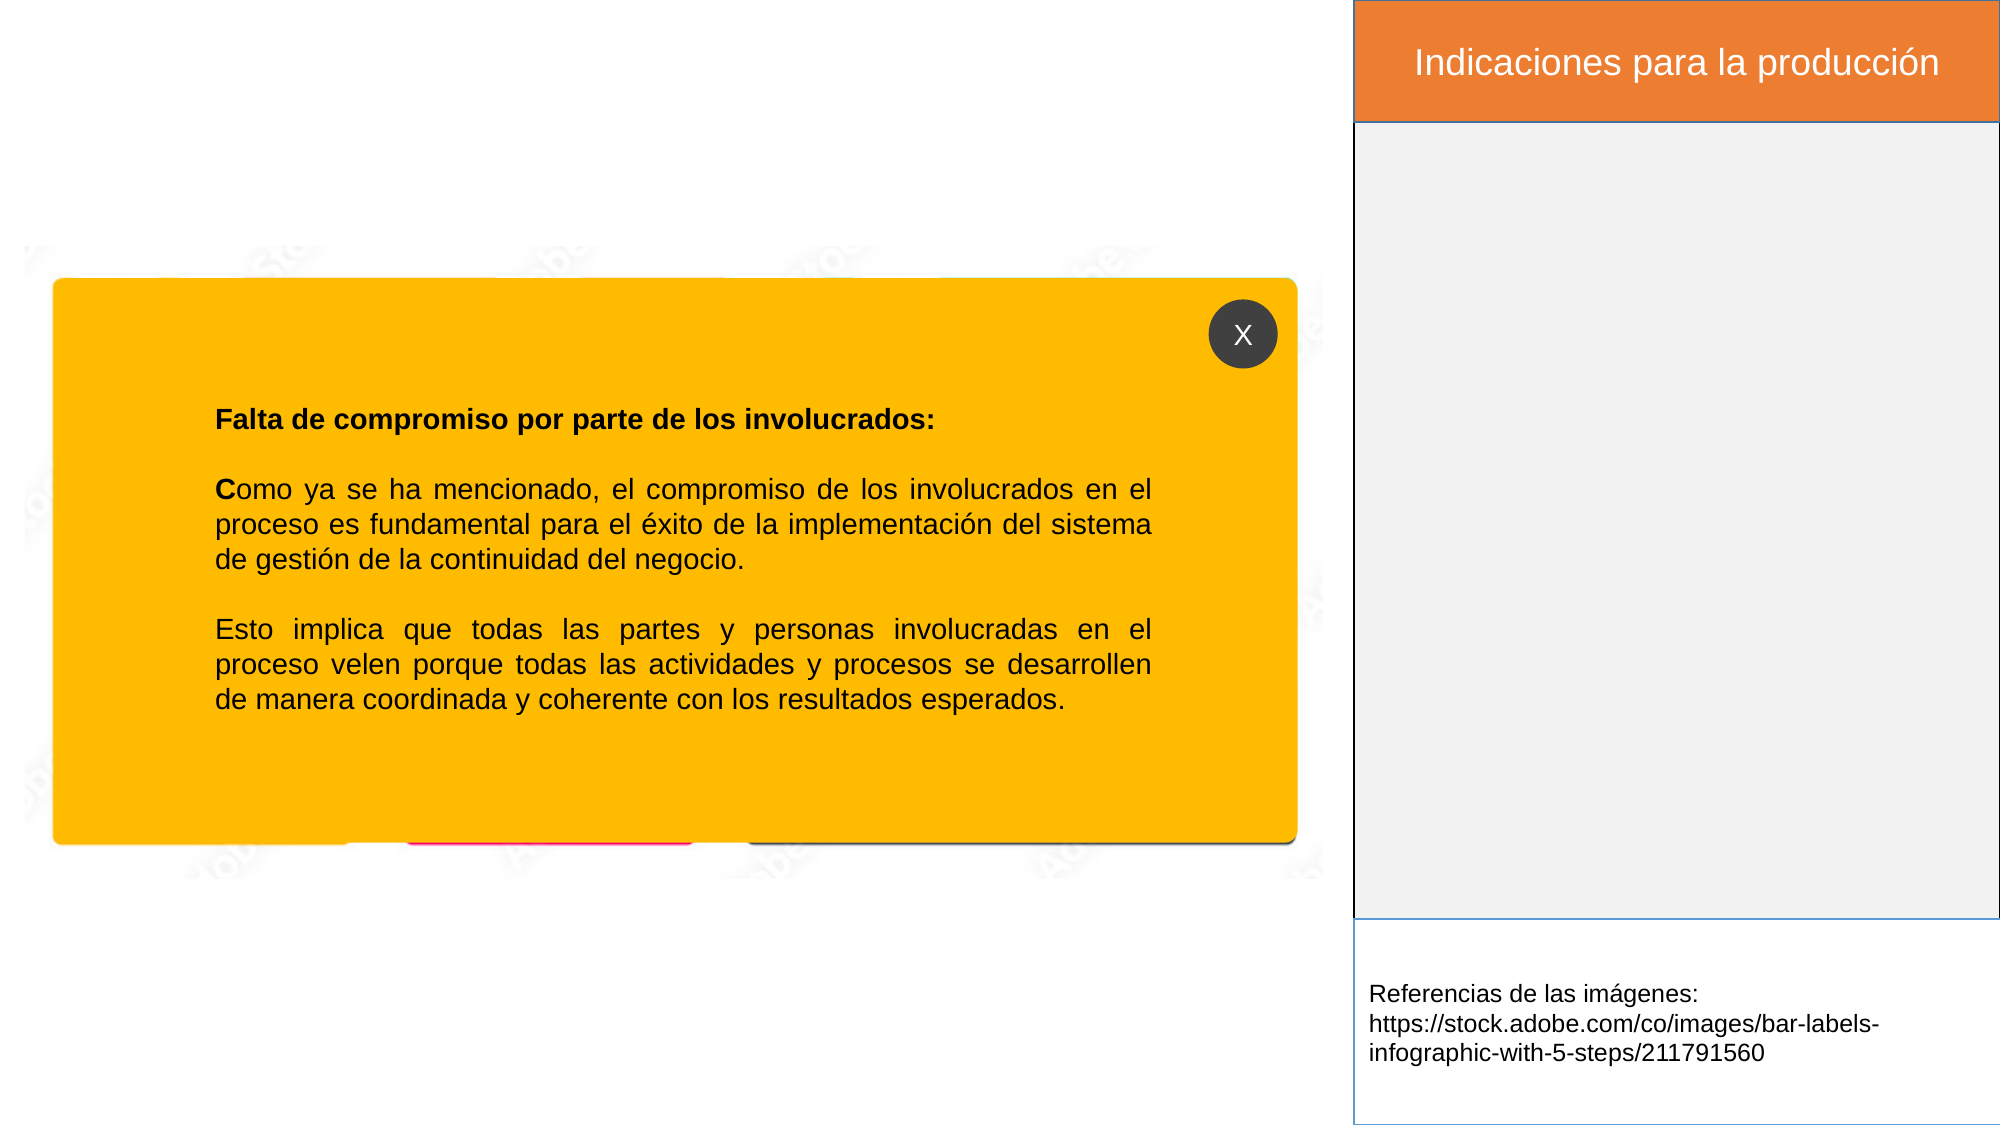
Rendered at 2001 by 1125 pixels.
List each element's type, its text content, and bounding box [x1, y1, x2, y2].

text_box Referencias de las imágenes: https://stock.adobe.com/co/images/bar-labels-infographic-with-5-steps/211791560 [1353, 918, 2000, 1125]
text_box [1353, 122, 2000, 918]
picture [24, 245, 1324, 880]
text_box Indicaciones para la producción [1353, 0, 2000, 122]
